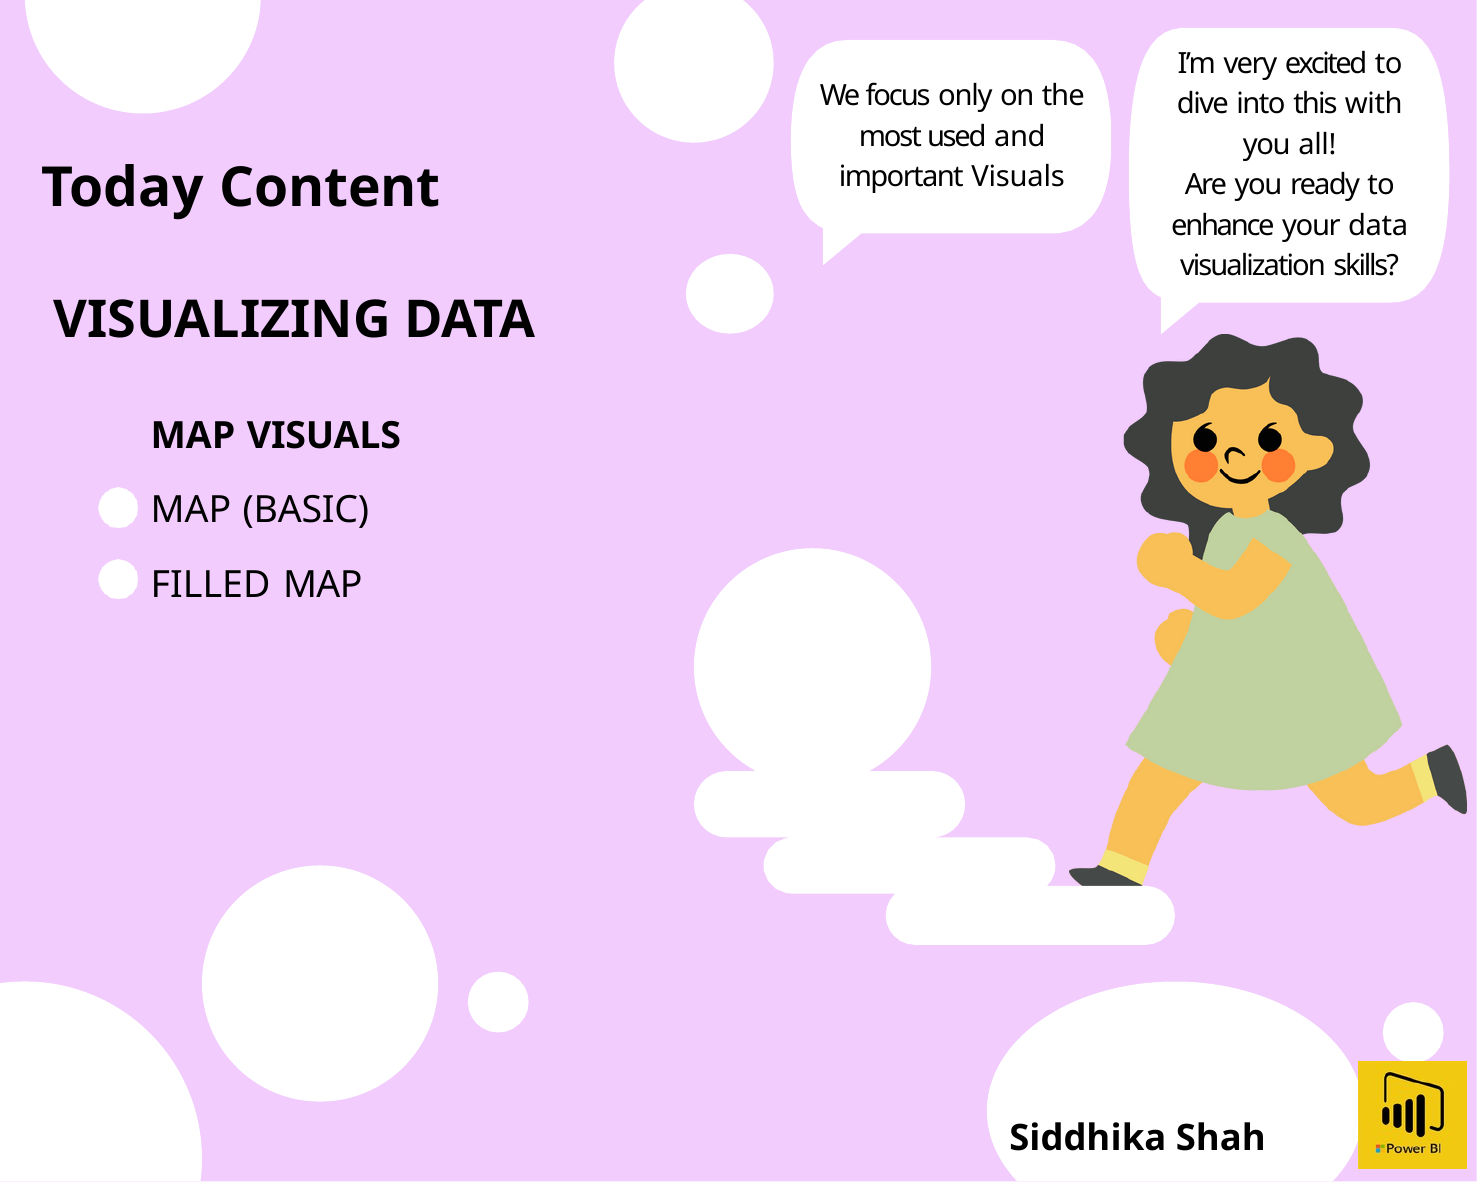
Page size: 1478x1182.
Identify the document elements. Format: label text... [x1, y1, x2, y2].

text_box [201, 865, 439, 1102]
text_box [986, 981, 1467, 1182]
picture [98, 559, 139, 600]
text_box [467, 971, 529, 1033]
text_box [24, 0, 261, 114]
text_box [614, 0, 770, 143]
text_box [693, 39, 1467, 946]
text_box [0, 981, 202, 1182]
text_box [1159, 27, 1418, 36]
text_box Today Content VISUALIZING DATA MAP VISUALS MAP (BASIC) FILLED MAP [39, 148, 604, 605]
picture [98, 487, 139, 528]
